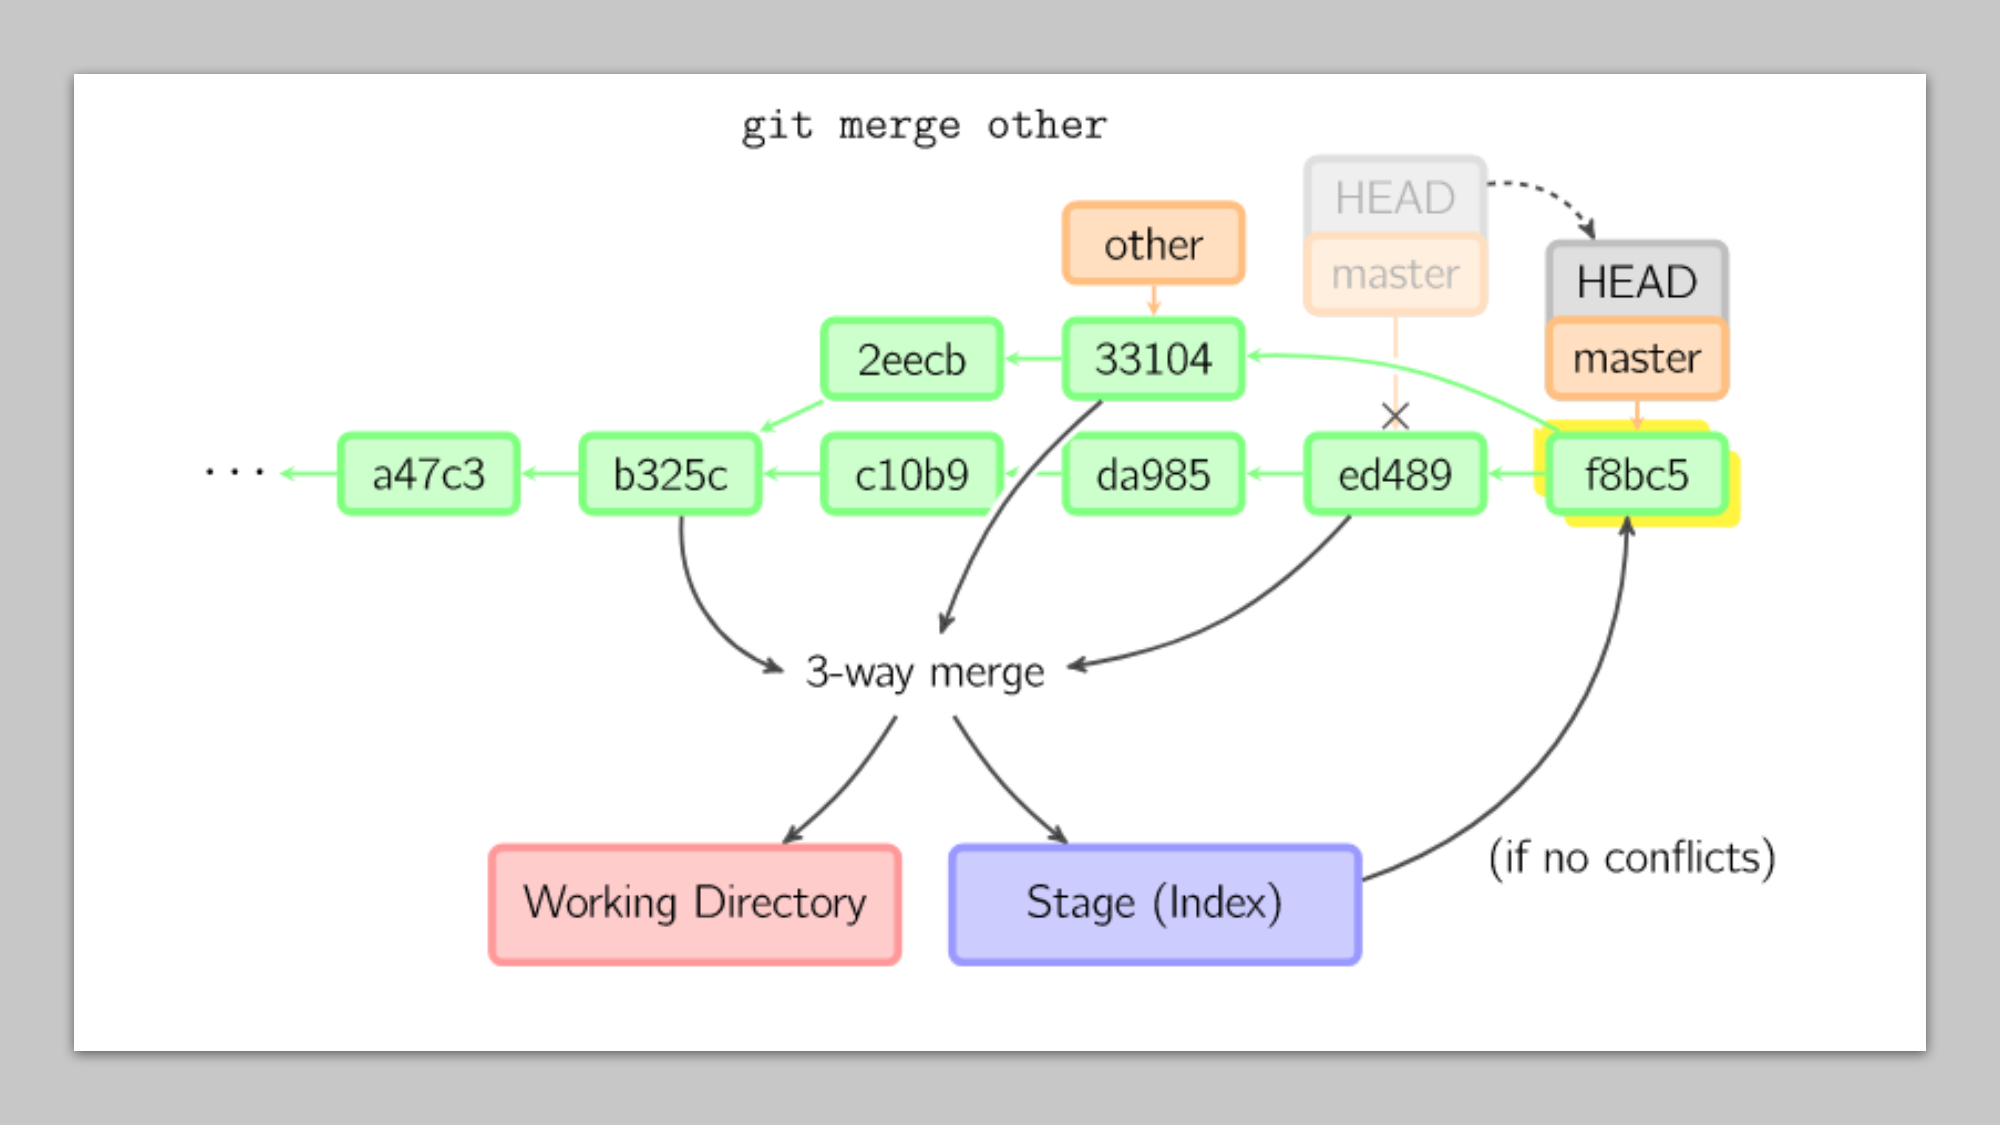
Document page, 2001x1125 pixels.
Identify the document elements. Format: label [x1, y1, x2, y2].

text_box [0, 0, 2000, 1125]
picture [105, 105, 1895, 1020]
